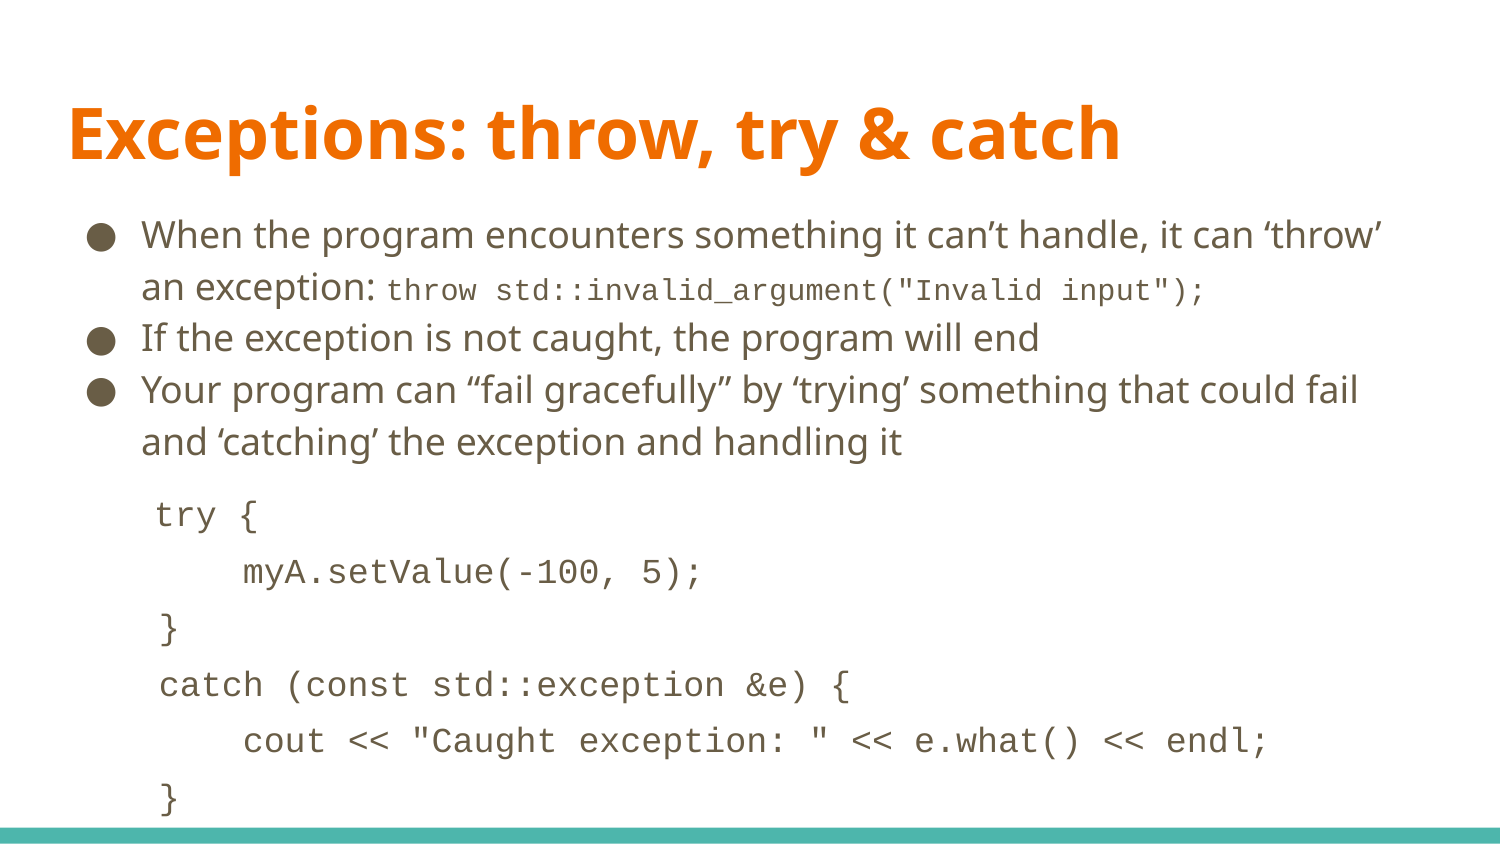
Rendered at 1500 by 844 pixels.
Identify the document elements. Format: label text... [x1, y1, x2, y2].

text_box try { myA.setValue(-100, 5); } catch (const std::exception &e) { cout << "Caught exception: " << e.what() << endl; } [59, 461, 1500, 832]
list When the program encounters something it can’t handle, it can ‘throw’ an exception: throw std::invalid_argument("Invalid input"); If the exception is not caught, the program will end Your program can “fail gracefully” by ‘trying’ something that could fail and ‘catching’ the exception and handling it } [51, 189, 1449, 682]
title Exceptions: throw, try & catch [51, 72, 1449, 189]
